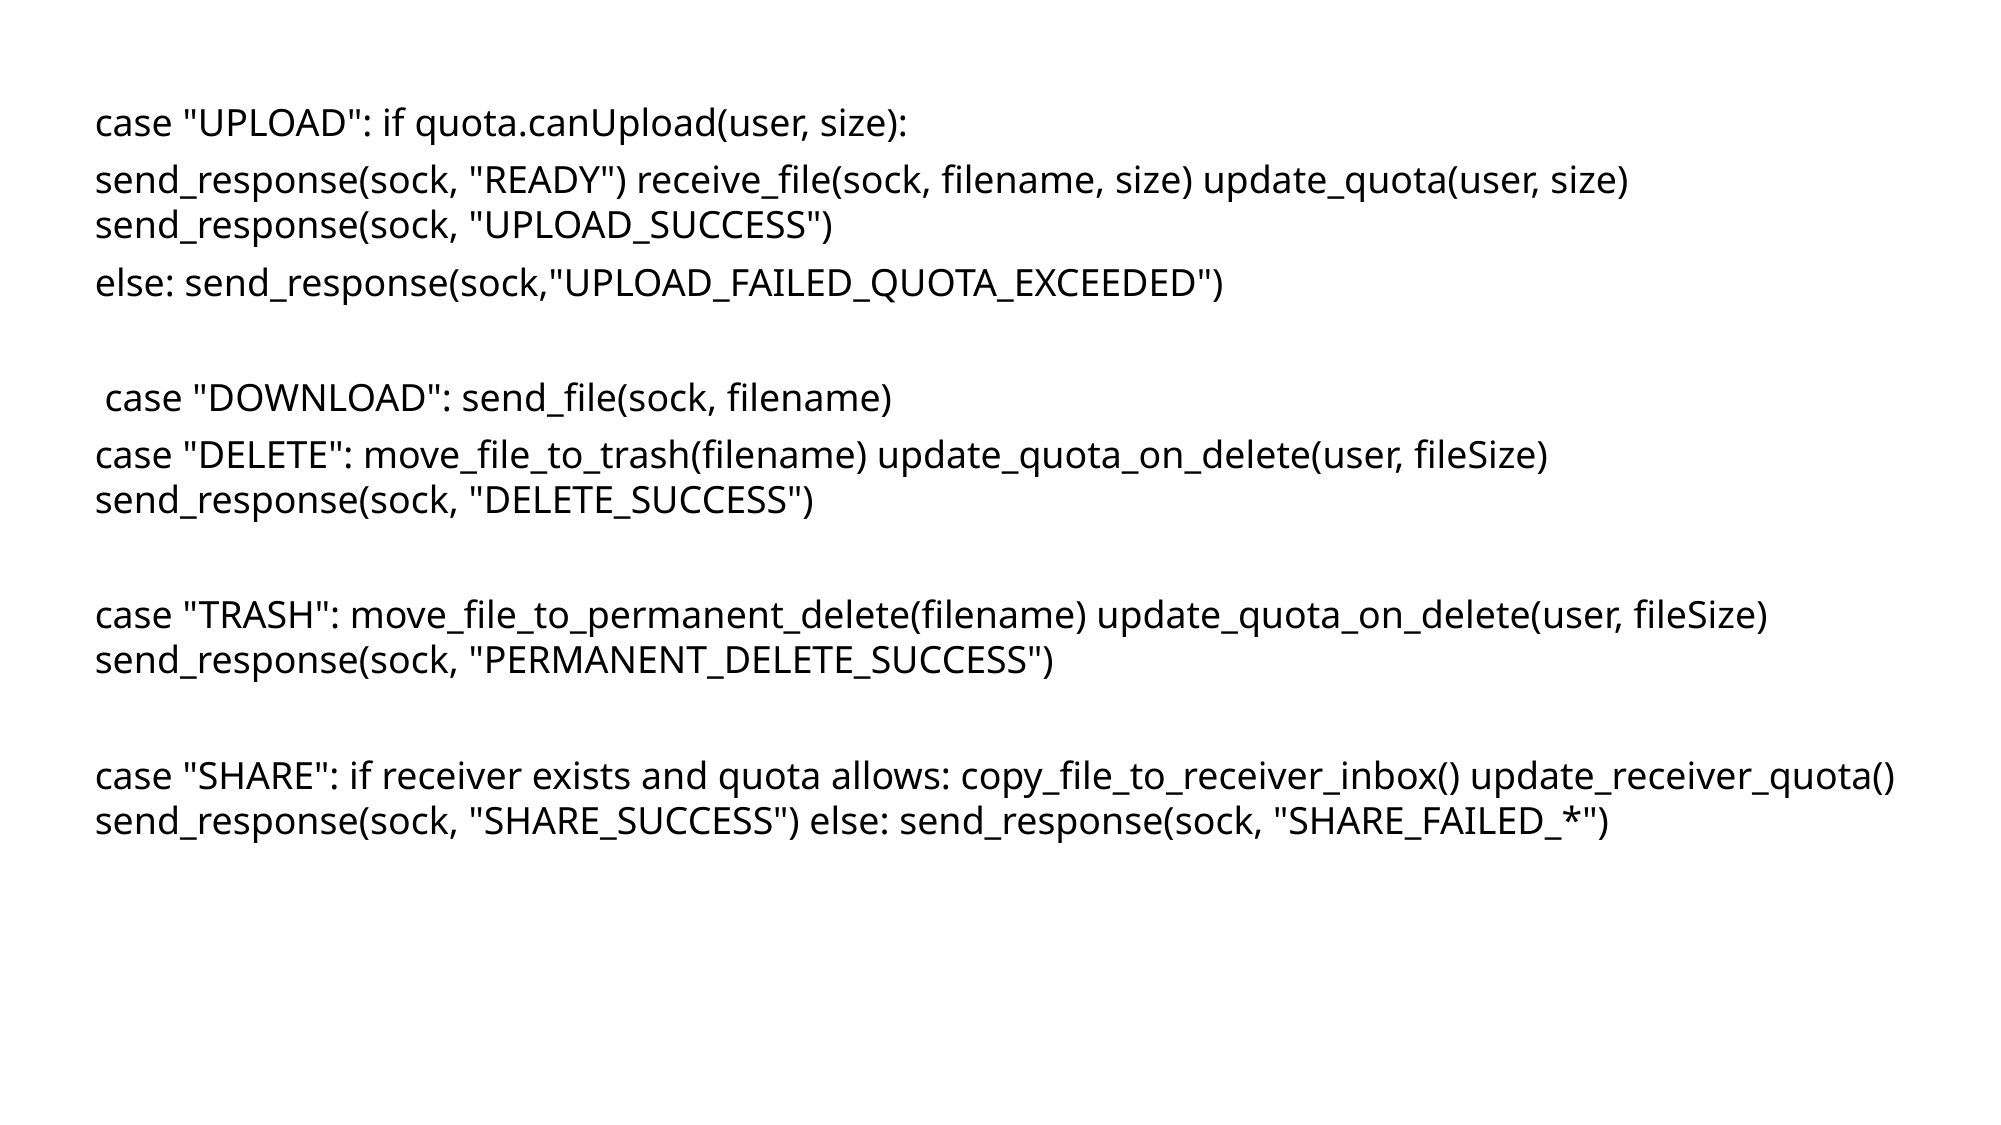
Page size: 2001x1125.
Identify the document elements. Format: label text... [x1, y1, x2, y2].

text_box case "UPLOAD": if quota.canUpload(user, size): send_response(sock, "READY") receive_file(sock, filename, size) update_quota(user, size) send_response(sock, "UPLOAD_SUCCESS") else: send_response(sock,"UPLOAD_FAILED_QUOTA_EXCEEDED") case "DOWNLOAD": send_file(sock, filename) case "DELETE": move_file_to_trash(filename) update_quota_on_delete(user, fileSize) send_response(sock, "DELETE_SUCCESS") case "TRASH": move_file_to_permanent_delete(filename) update_quota_on_delete(user, fileSize) send_response(sock, "PERMANENT_DELETE_SUCCESS") case "SHARE": if receiver exists and quota allows: copy_file_to_receiver_inbox() update_receiver_quota() send_response(sock, "SHARE_SUCCESS") else: send_response(sock, "SHARE_FAILED_*") [80, 91, 1932, 964]
